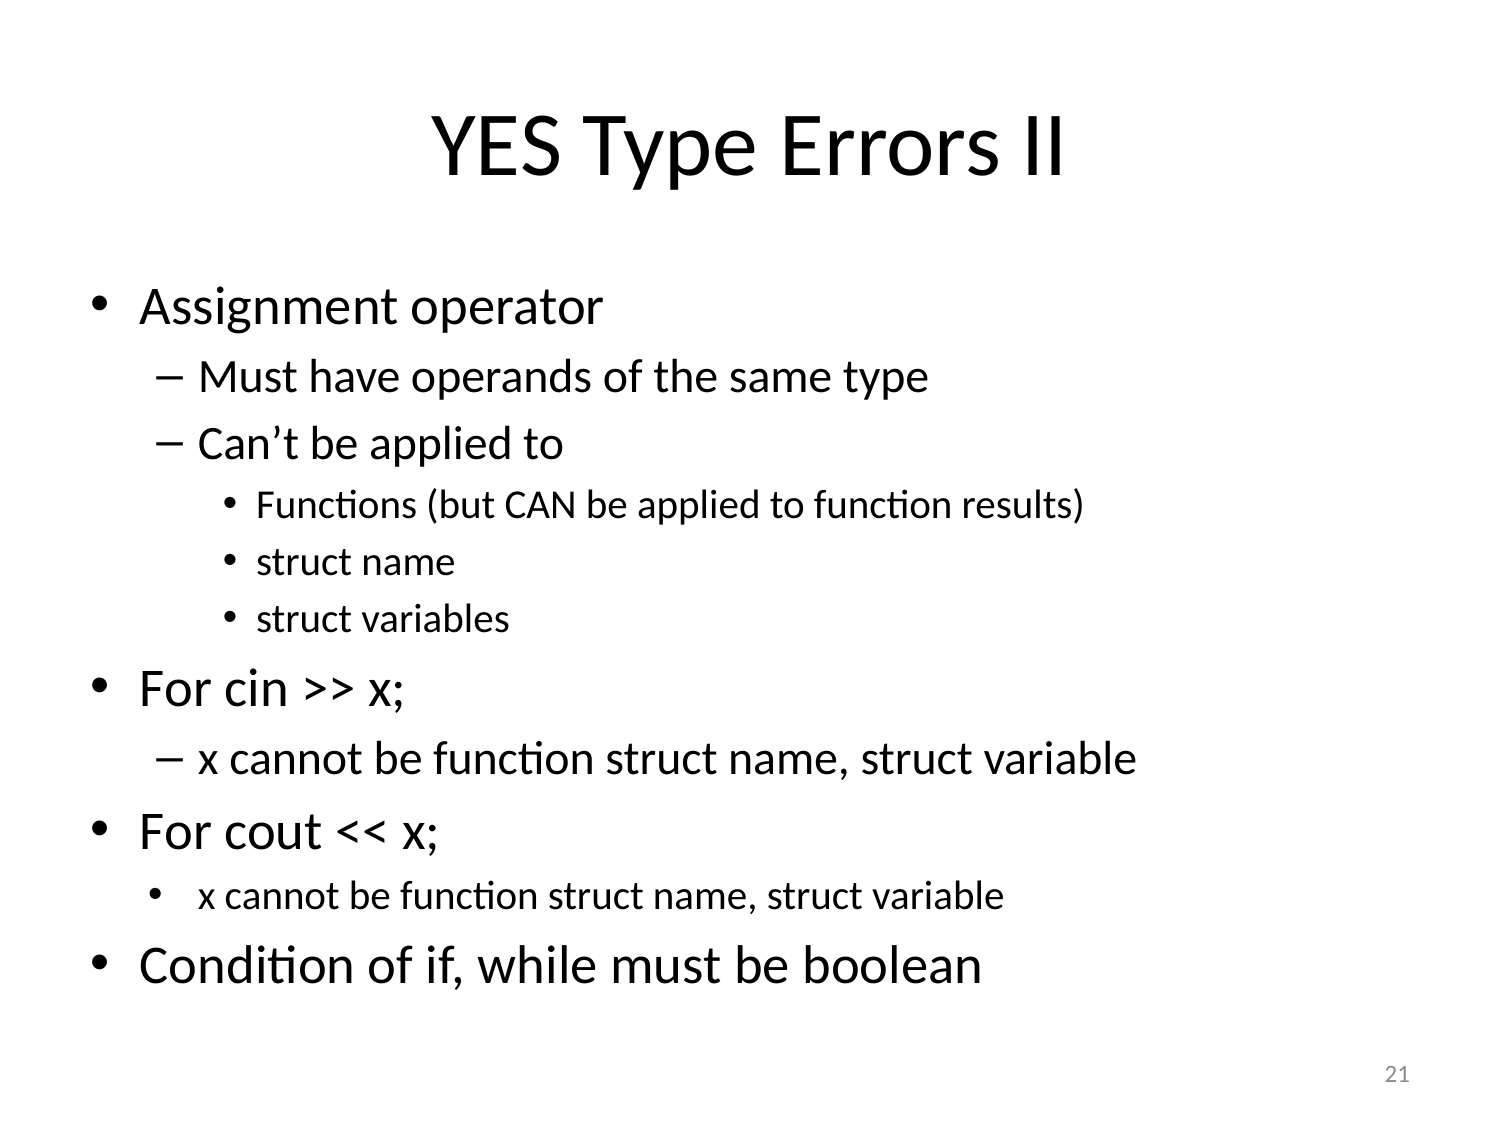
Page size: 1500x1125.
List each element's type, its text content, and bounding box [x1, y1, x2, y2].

title YES Type Errors II [75, 45, 1425, 233]
list Assignment operator Must have operands of the same type Can’t be applied to Functions (but CAN be applied to function results) struct name struct variables For cin >> x; x cannot be function struct name, struct variable For cout << x; x cannot be function struct name, struct variable Condition of if, while must be boolean [75, 262, 1375, 1005]
slide_number 21 [1074, 1042, 1425, 1103]
